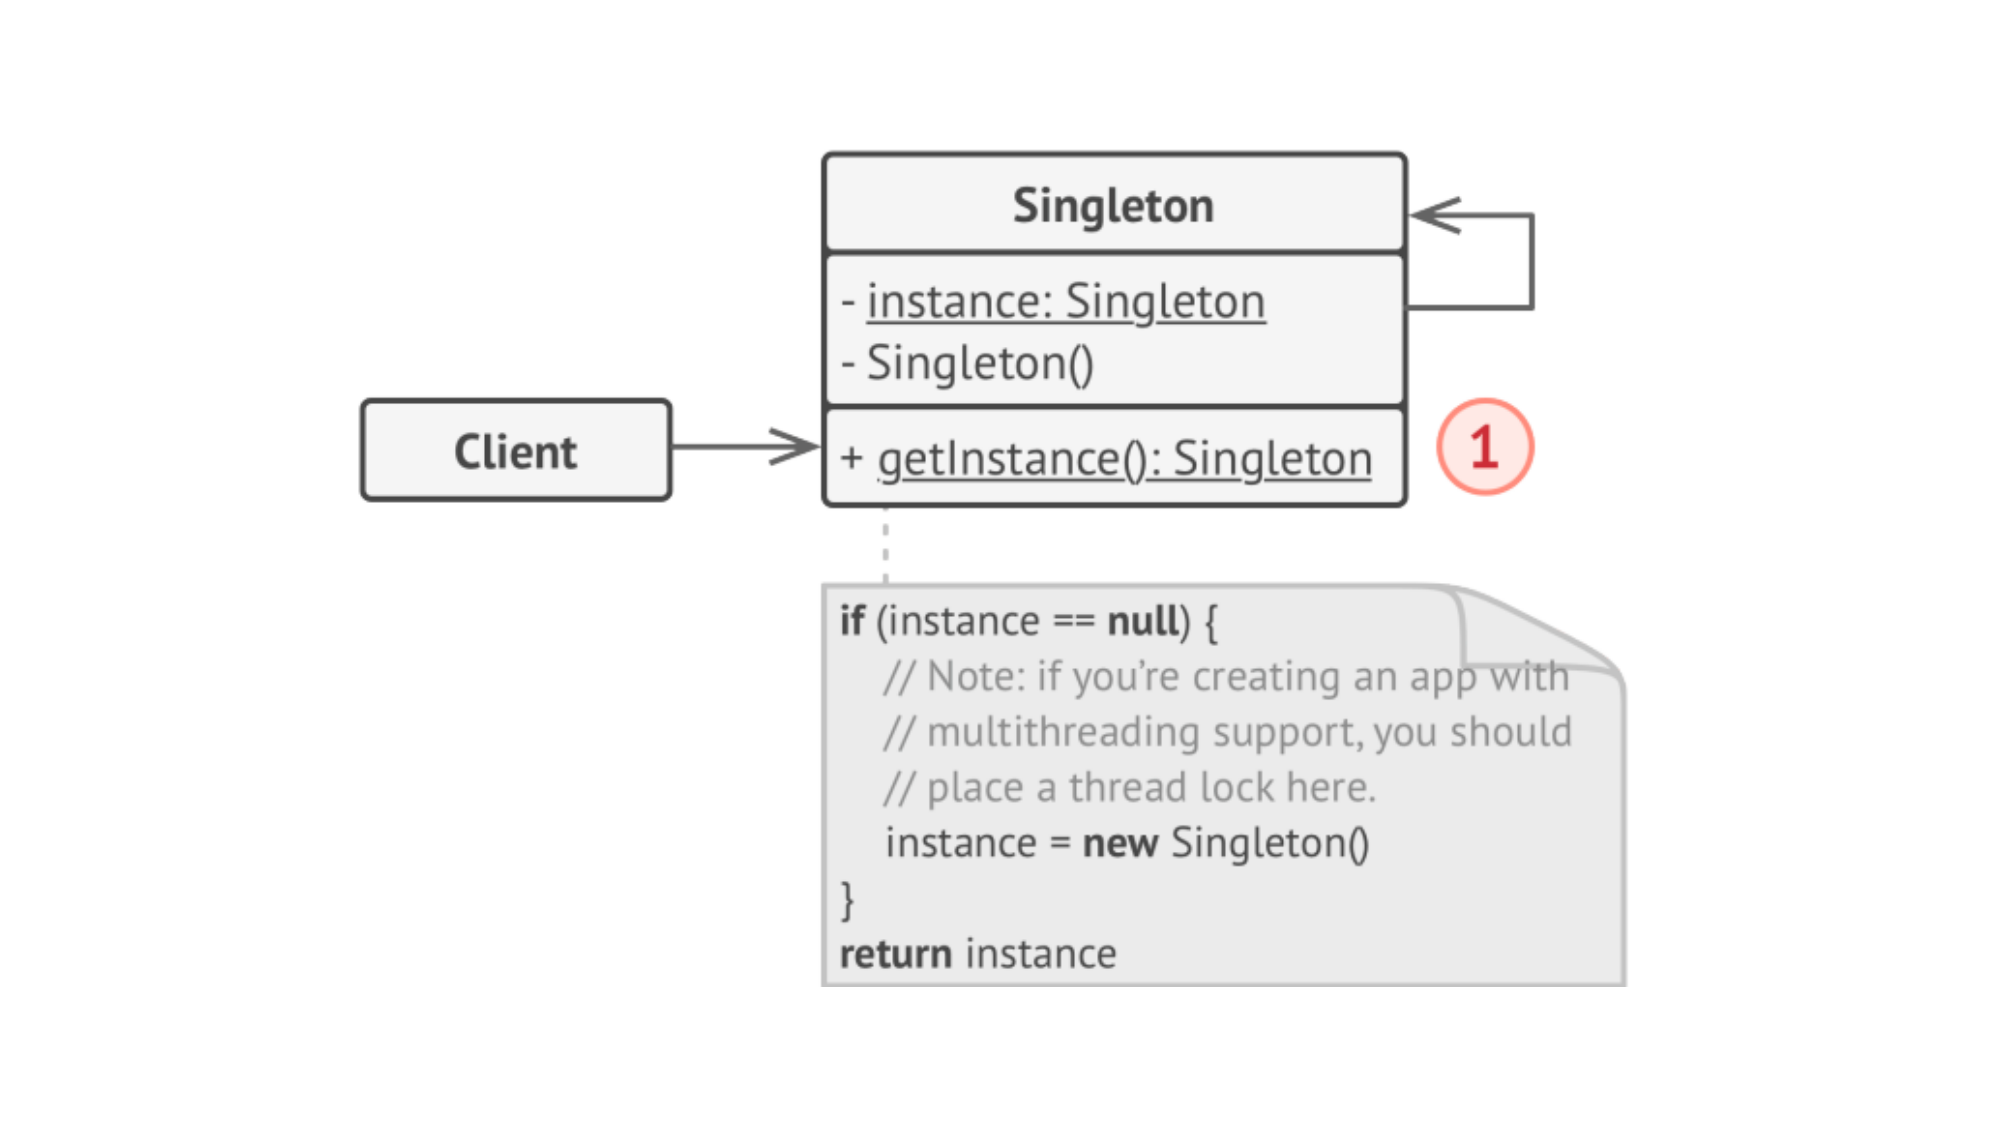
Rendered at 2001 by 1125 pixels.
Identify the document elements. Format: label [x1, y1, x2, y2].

list [347, 138, 1653, 987]
